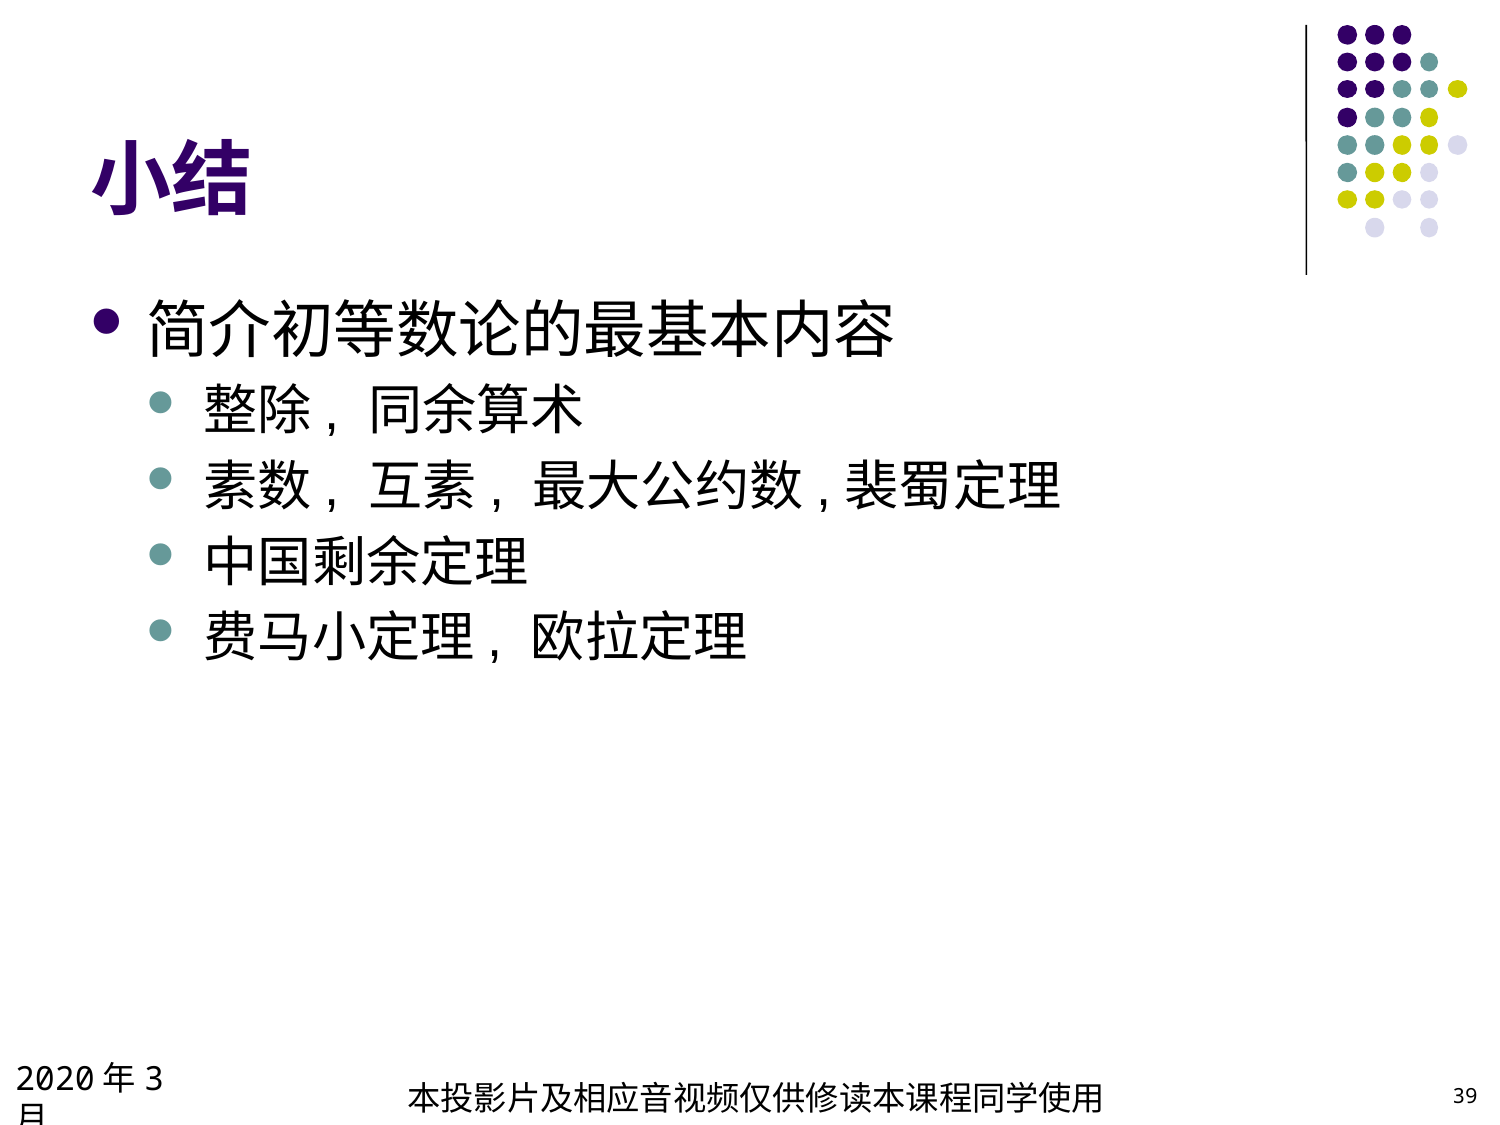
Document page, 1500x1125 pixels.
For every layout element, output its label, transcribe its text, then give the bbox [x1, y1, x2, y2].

title 小结 [75, 20, 1313, 233]
list 简介初等数论的最基本内容 整除, 同余算术 素数, 互素, 最大公约数,裴蜀定理 中国剩余定理 费马小定理, 欧拉定理 [75, 282, 1425, 1006]
footer 本投影片及相应音视频仅供修读本课程同学使用 [206, 1072, 1307, 1123]
slide_number 39 [1337, 1072, 1493, 1123]
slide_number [0, 1072, 206, 1123]
